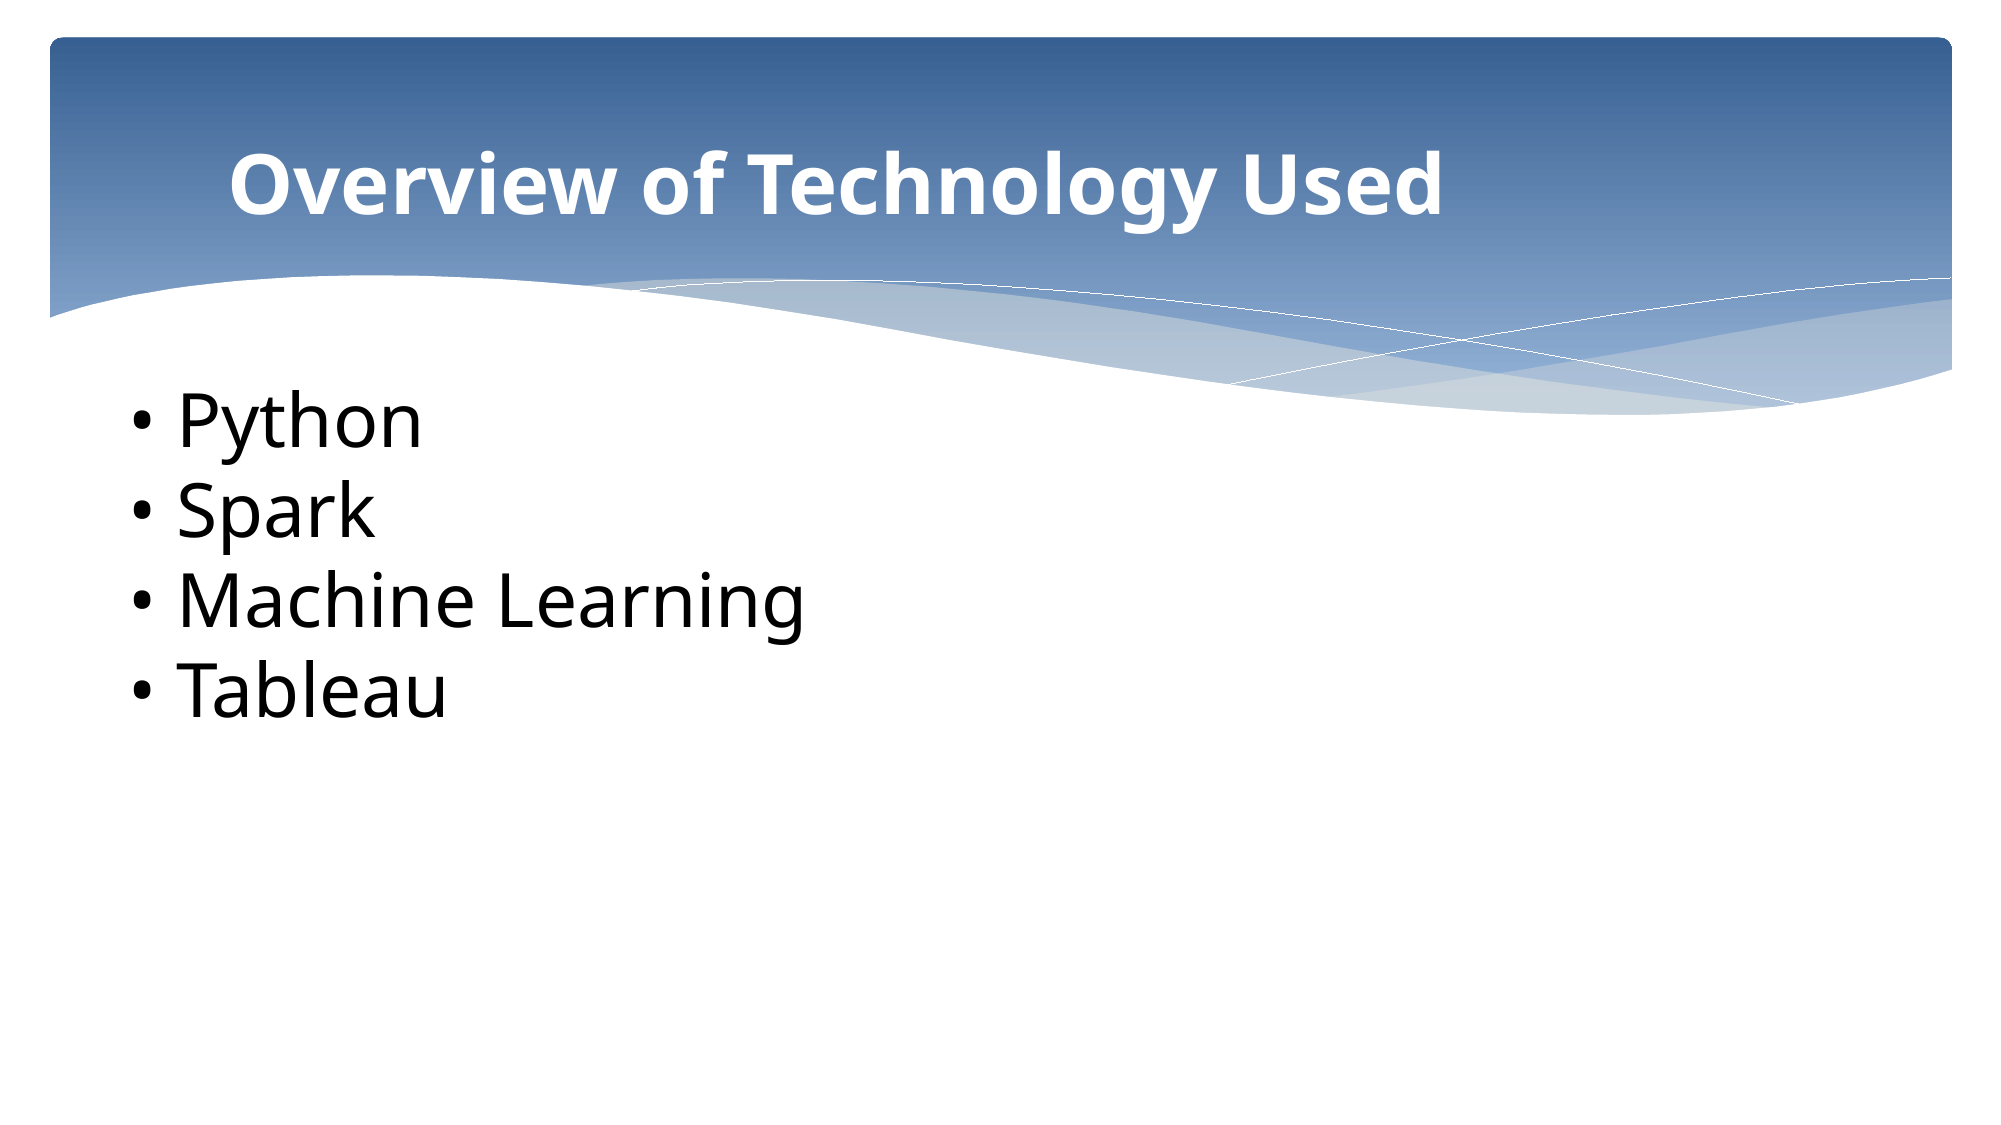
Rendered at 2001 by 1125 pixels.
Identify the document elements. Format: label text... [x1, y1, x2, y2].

title Overview of Technology Used [170, 111, 1896, 252]
text_box • Python • Spark • Machine Learning • Tableau [113, 364, 1170, 740]
